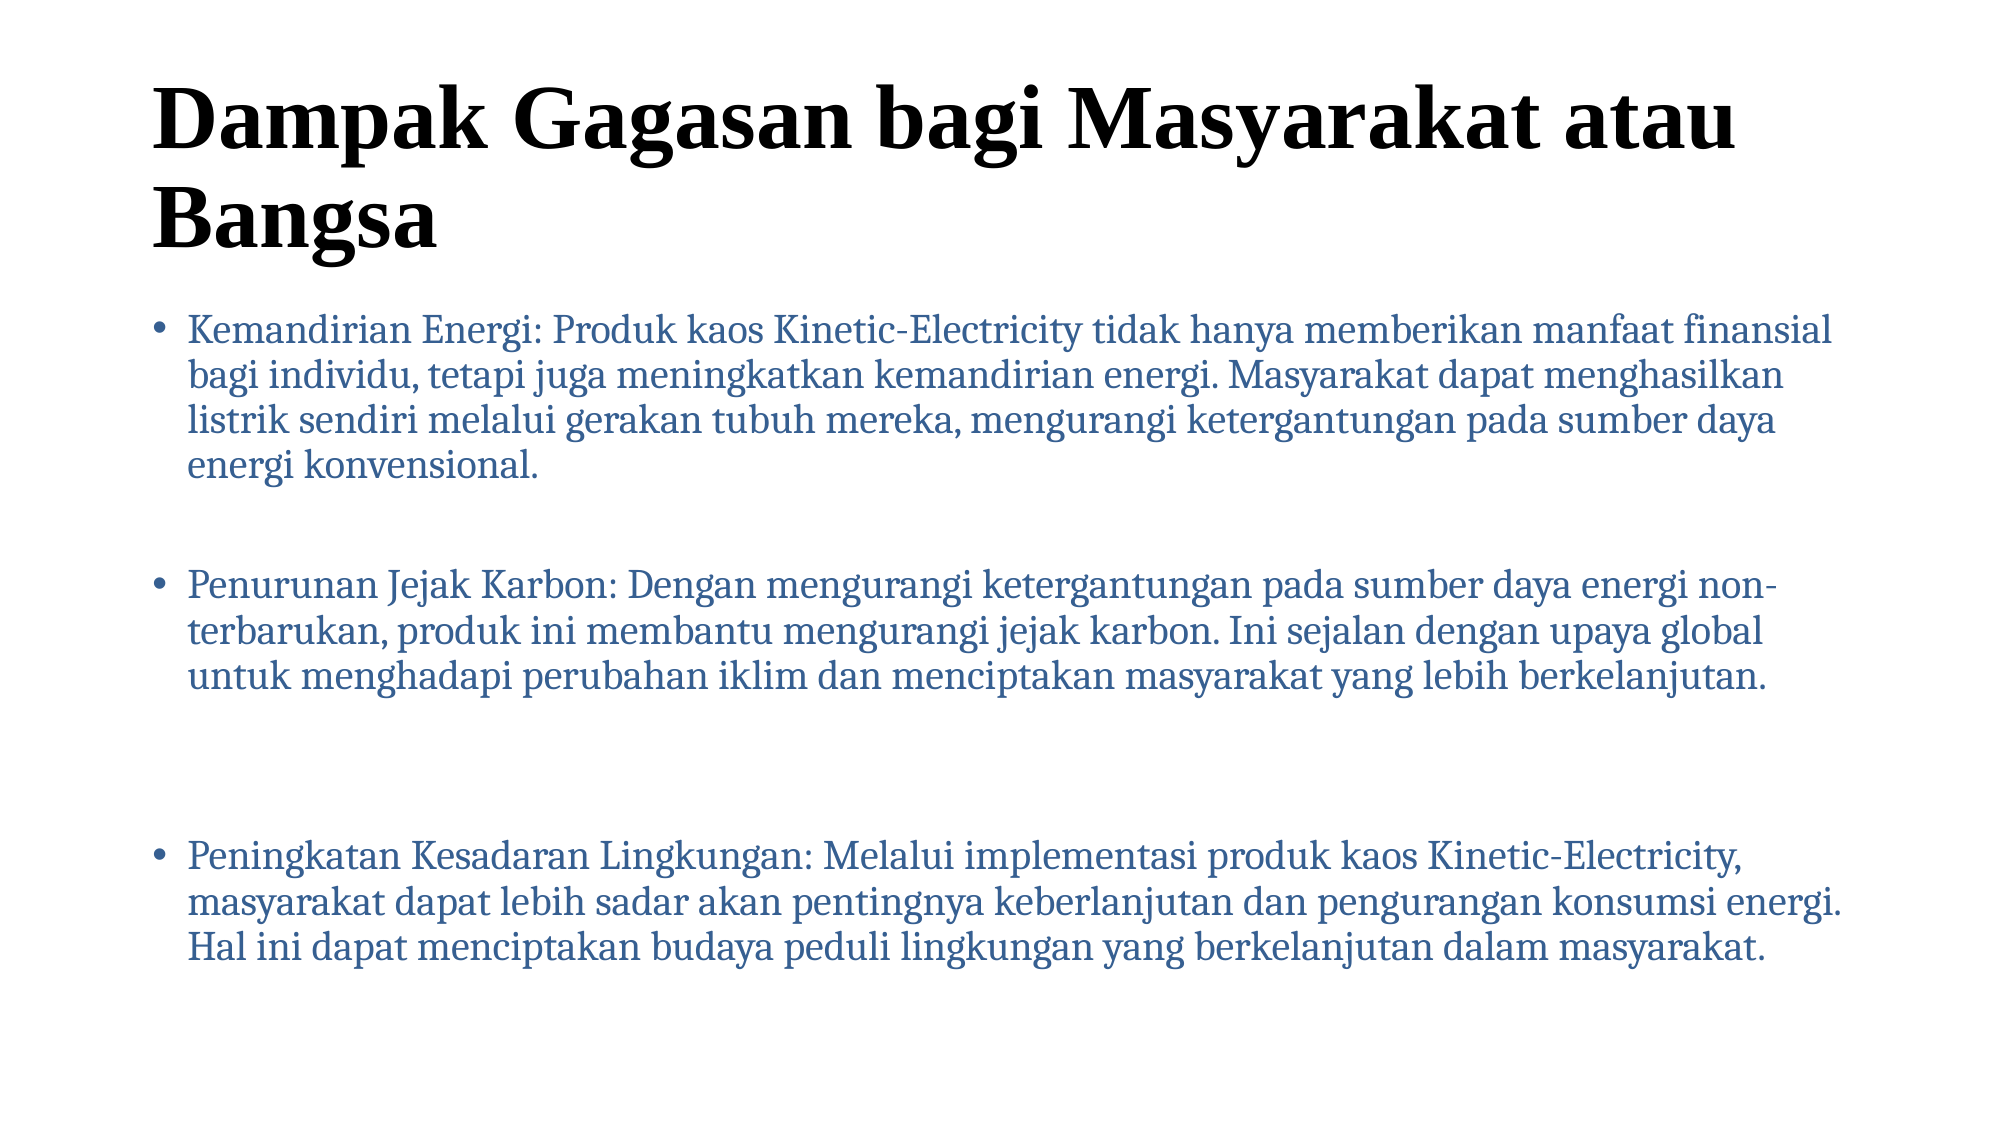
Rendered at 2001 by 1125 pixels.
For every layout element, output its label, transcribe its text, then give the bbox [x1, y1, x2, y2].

title Dampak Gagasan bagi Masyarakat atau Bangsa [137, 59, 1863, 278]
list Kemandirian Energi: Produk kaos Kinetic-Electricity tidak hanya memberikan manfaat finansial bagi individu, tetapi juga meningkatkan kemandirian energi. Masyarakat dapat menghasilkan listrik sendiri melalui gerakan tubuh mereka, mengurangi ketergantungan pada sumber daya energi konvensional. Penurunan Jejak Karbon: Dengan mengurangi ketergantungan pada sumber daya energi non-terbarukan, produk ini membantu mengurangi jejak karbon. Ini sejalan dengan upaya global untuk menghadapi perubahan iklim dan menciptakan masyarakat yang lebih berkelanjutan. Peningkatan Kesadaran Lingkungan: Melalui implementasi produk kaos Kinetic-Electricity, masyarakat dapat lebih sadar akan pentingnya keberlanjutan dan pengurangan konsumsi energi. Hal ini dapat menciptakan budaya peduli lingkungan yang berkelanjutan dalam masyarakat. [137, 299, 1863, 1014]
